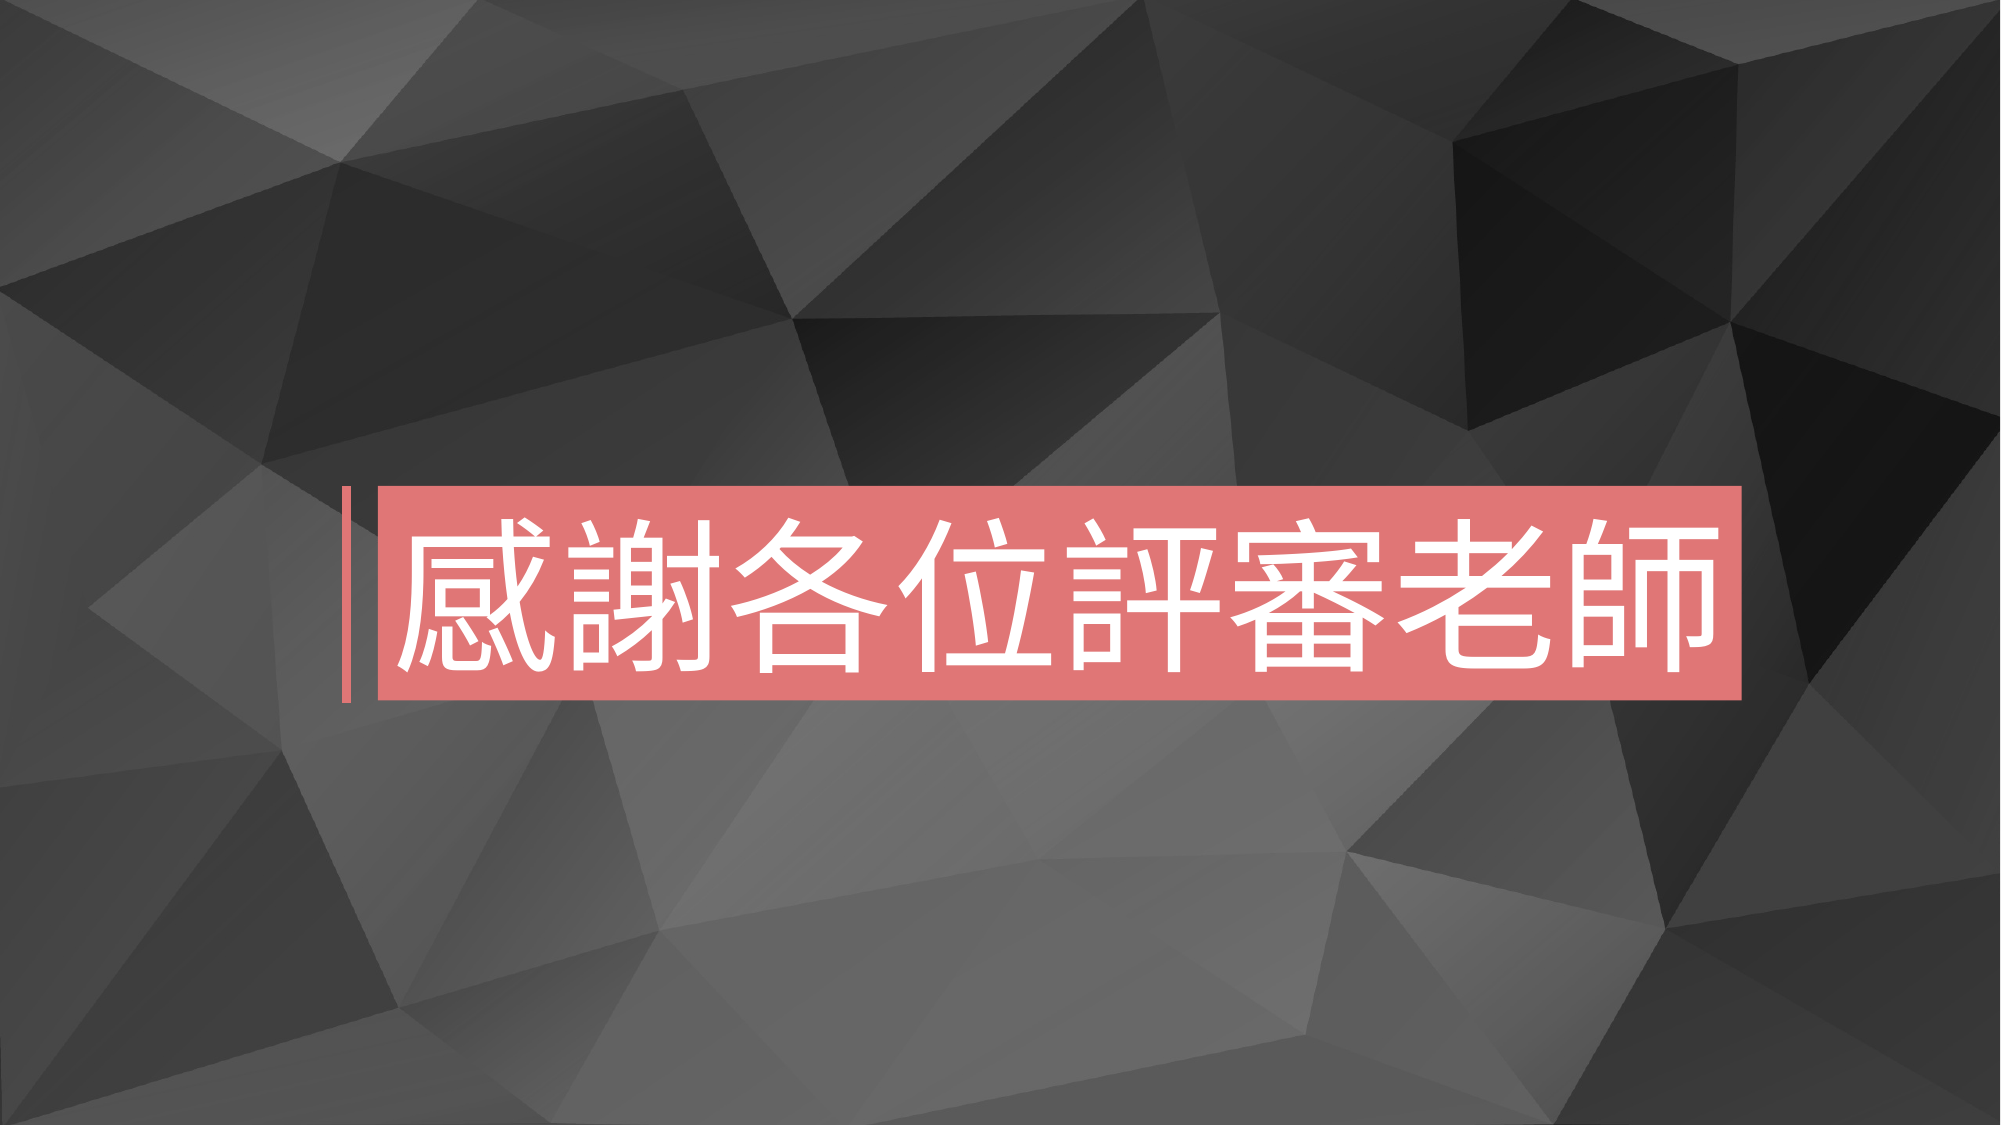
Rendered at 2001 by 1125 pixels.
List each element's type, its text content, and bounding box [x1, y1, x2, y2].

picture [0, 0, 2001, 1125]
text_box 感謝各位評審老師 [377, 485, 1742, 701]
